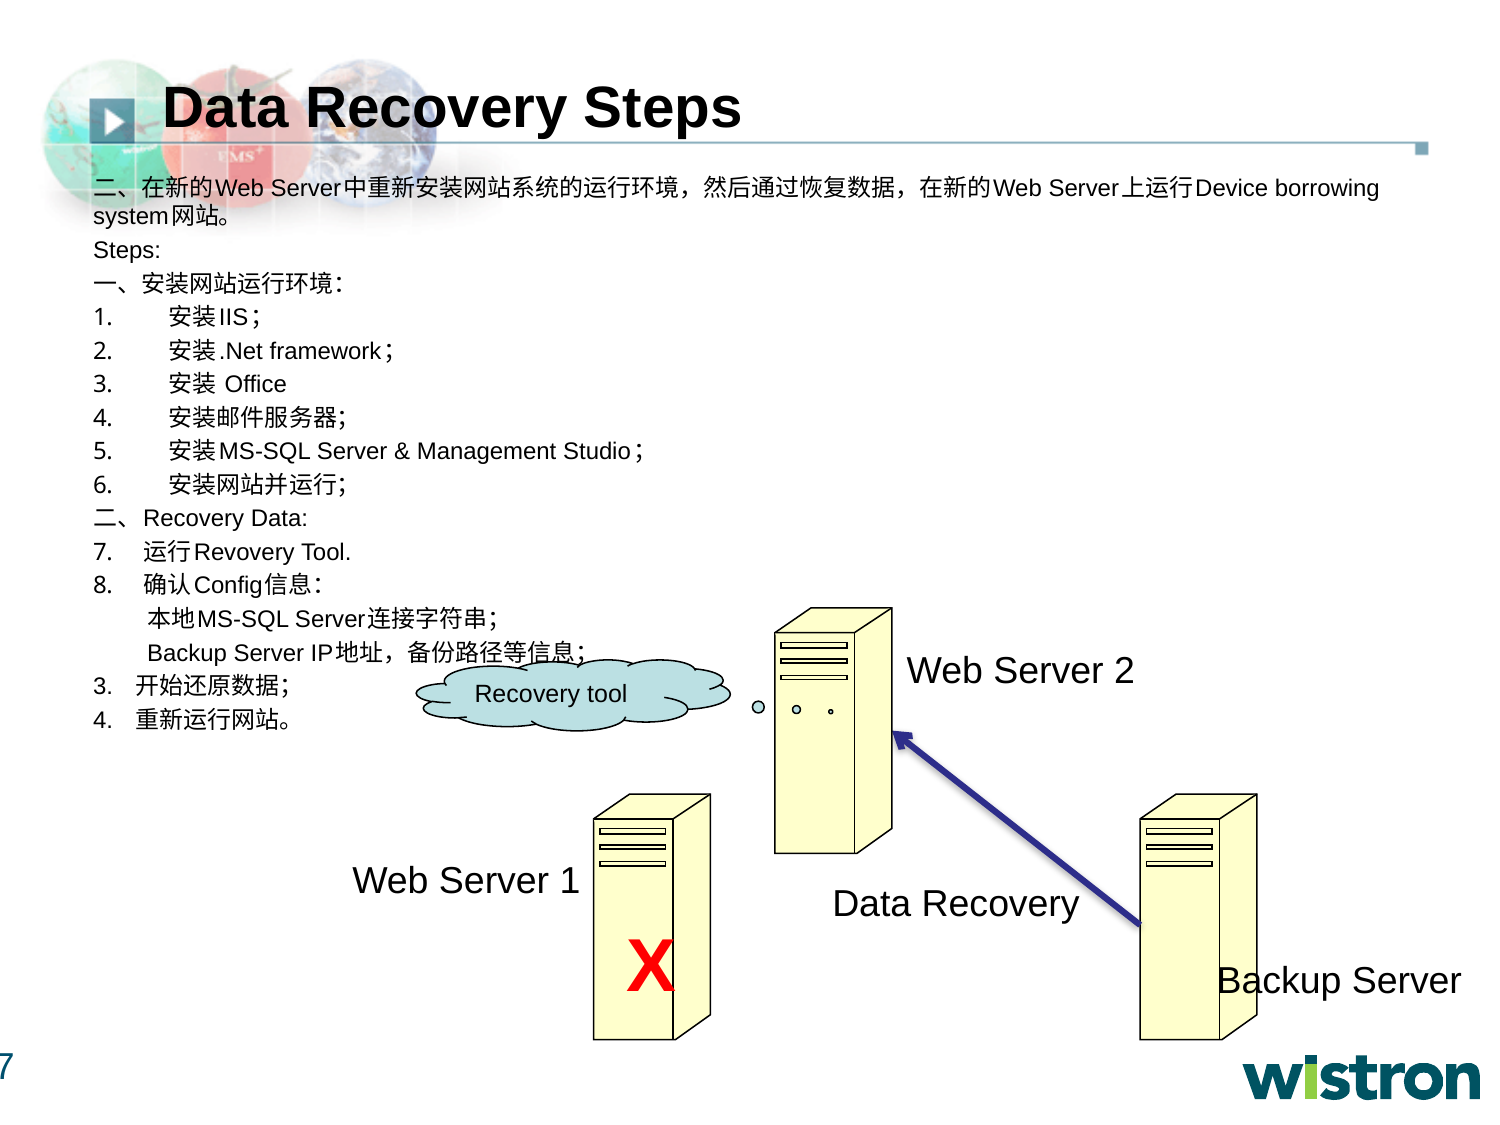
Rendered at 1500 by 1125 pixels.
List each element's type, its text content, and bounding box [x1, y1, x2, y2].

picture [0, 7, 1500, 253]
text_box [337, 607, 1450, 1040]
list 二、在新的Web Server中重新安装网站系统的运行环境，然后通过恢复数据，在新的Web Server上运行Device borrowing system网站。 Steps: 一、安装网站运行环境： 安装IIS； 安装.Net framework； 安装 Office 安装邮件服务器； 安装MS-SQL Server & Management Studio； 安装网站并运行； 二、Recovery Data: 运行Revovery Tool. 确认Config信息： 本地MS-SQL Server连接字符串； Backup Server IP地址，备份路径等信息； 3. 开始还原数据； 4. 重新运行网站。 [78, 164, 1429, 750]
picture [8, 1059, 12, 1074]
title Data Recovery Steps [147, 35, 1415, 164]
